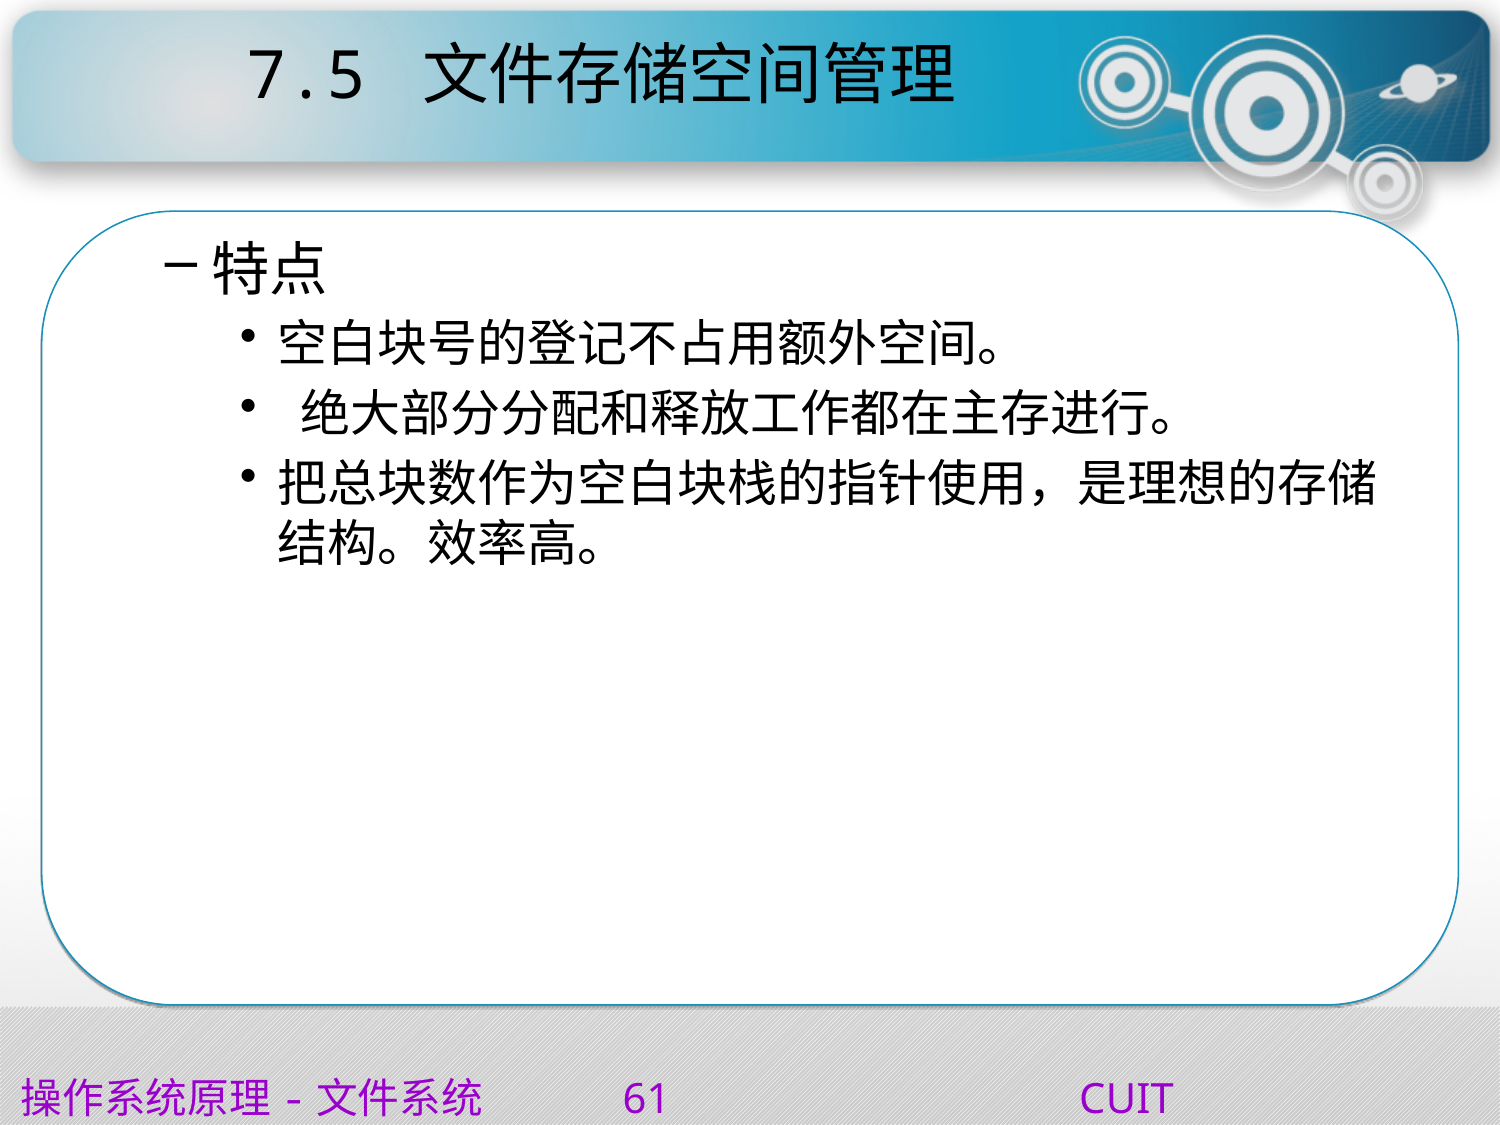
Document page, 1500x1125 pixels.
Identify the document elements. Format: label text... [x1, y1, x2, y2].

list 特点 空白块号的登记不占用额外空间。 绝大部分分配和释放工作都在主存进行。 把总块数作为空白块栈的指针使用，是理想的存储结构。效率高。 [75, 224, 1425, 1005]
title 7.5 文件存储空间管理 [75, 24, 1128, 212]
picture [0, 0, 1500, 1006]
